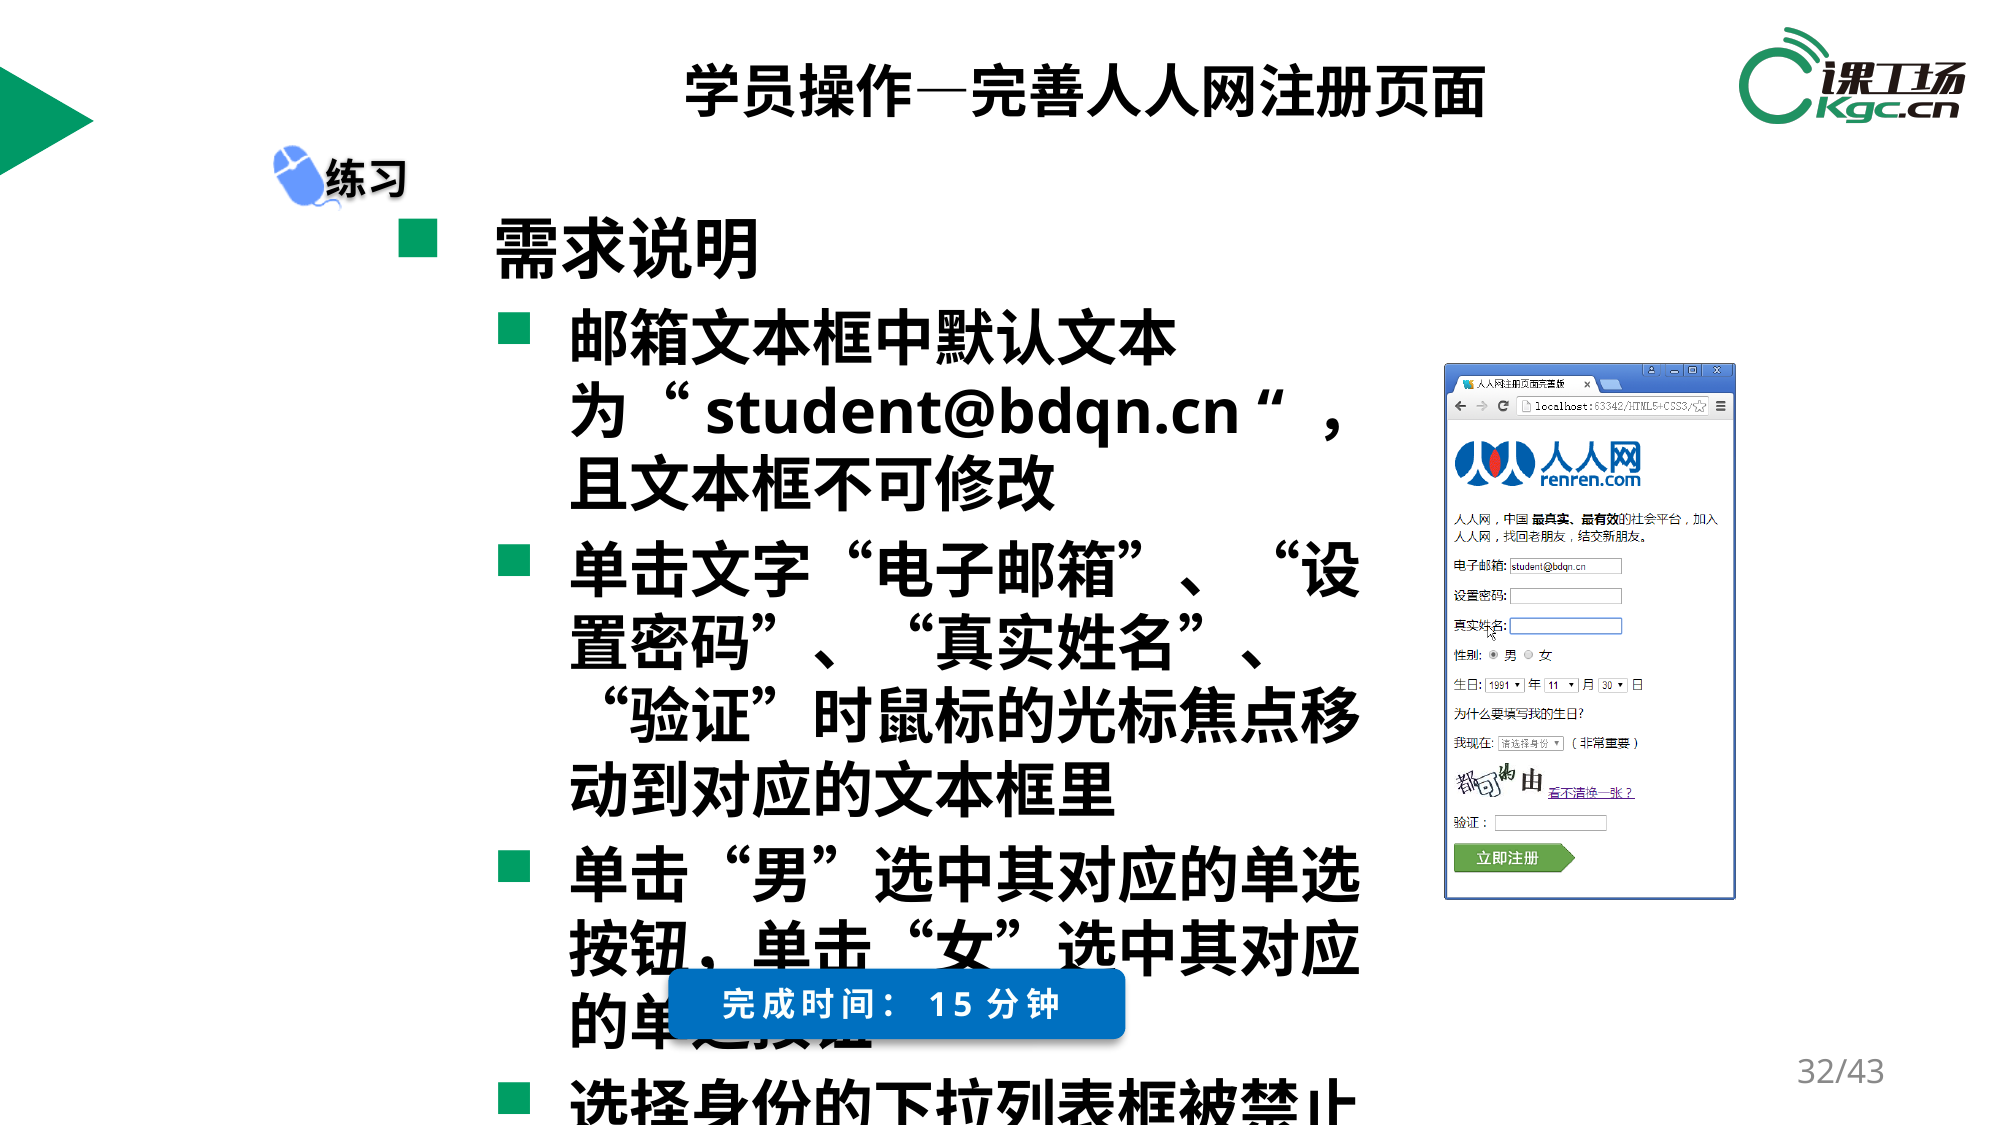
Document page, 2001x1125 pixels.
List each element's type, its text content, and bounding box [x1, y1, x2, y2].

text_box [668, 968, 1126, 1040]
picture [1739, 27, 1966, 124]
picture [1443, 362, 1736, 900]
list 需求说明 邮箱文本框中默认文本为“student@bdqn.cn “ ，且文本框不可修改 单击文字“电子邮箱”、“设置密码”、“真实姓名”、“验证”时鼠标的光标焦点移动到对应的文本框里 单击“男”选中其对应的单选按钮，单击“女”选中其对应的单选按钮 选择身份的下拉列表框被禁止使用 [378, 199, 1437, 1043]
slide_number /43 [1433, 1042, 1901, 1104]
title 学员操作—完善人人网注册页面 [668, 46, 1721, 133]
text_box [273, 144, 425, 212]
